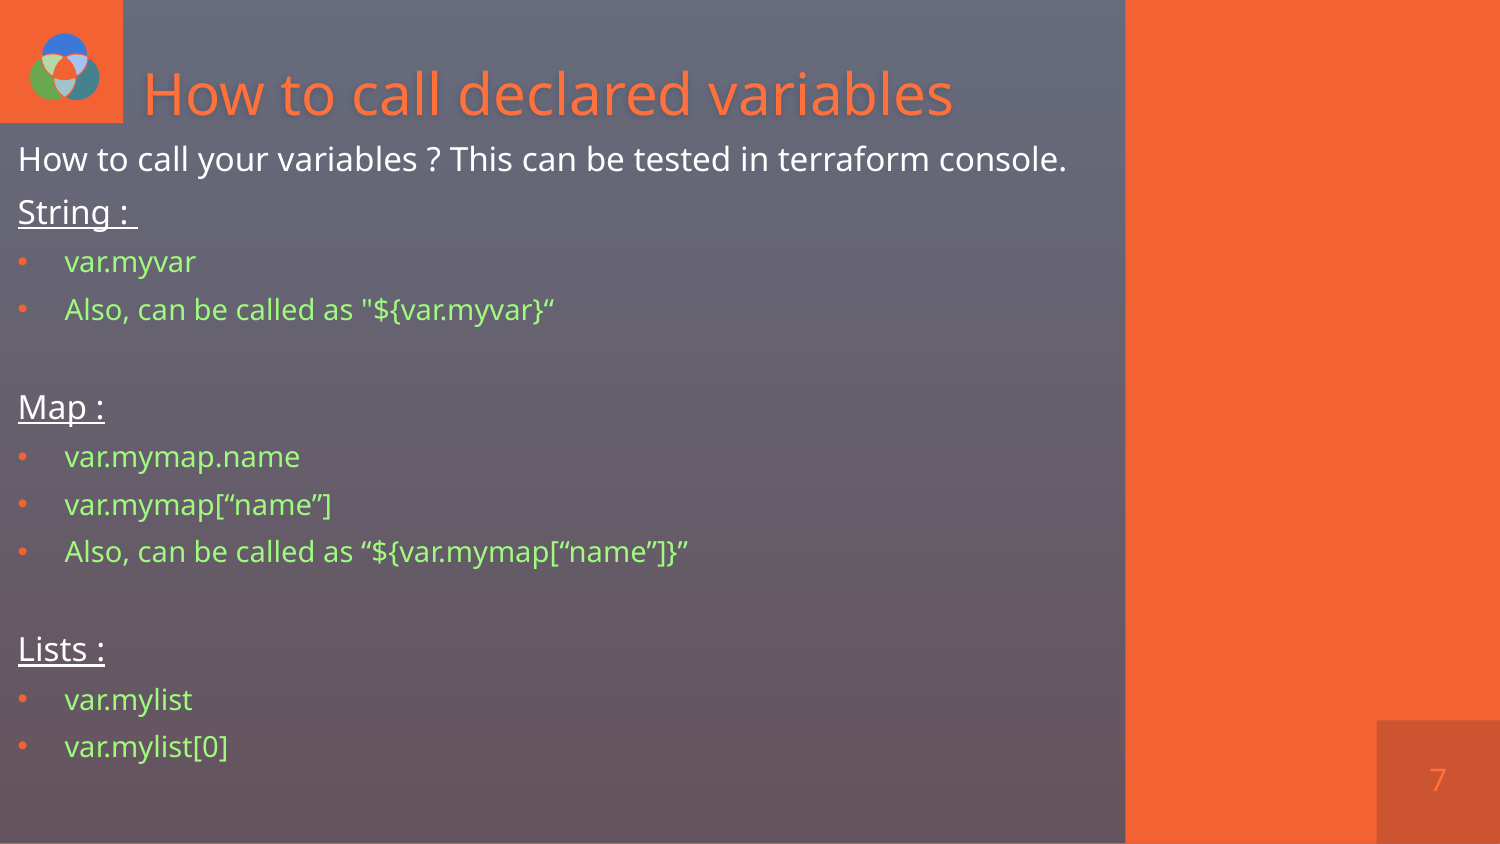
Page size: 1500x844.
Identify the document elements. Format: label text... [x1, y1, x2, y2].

title How to call declared variables [142, 45, 1112, 129]
slide_number 7 [1376, 720, 1500, 844]
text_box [26, 33, 101, 101]
list How to call your variables ? This can be tested in terraform console. String : var.myvar Also, can be called as "${var.myvar}“ Map : var.mymap.name var.mymap[“name”] Also, can be called as “${var.mymap[“name”]}” Lists : var.mylist var.mylist[0] [17, 138, 1122, 829]
